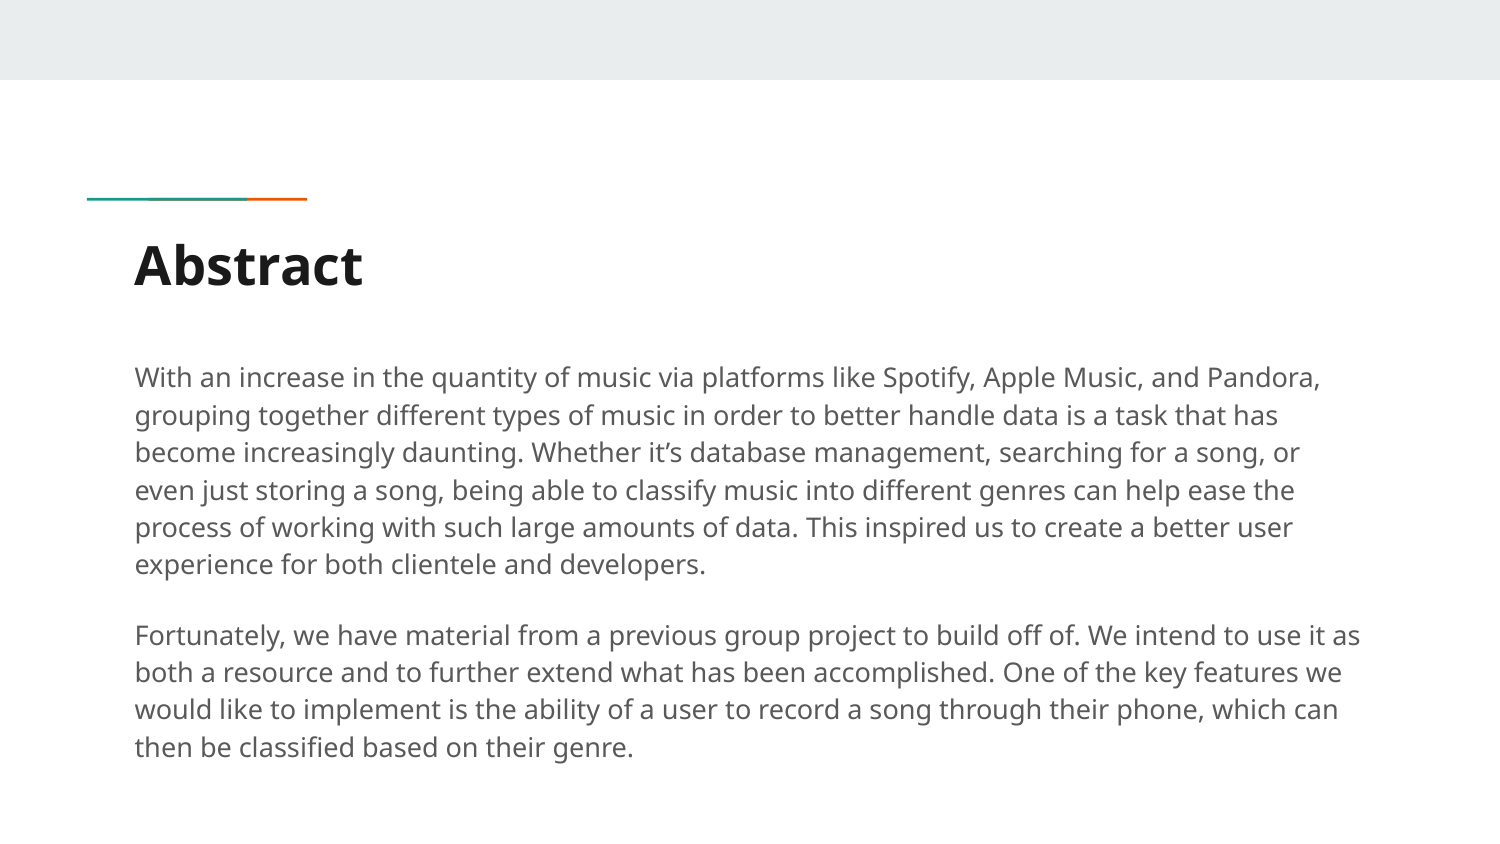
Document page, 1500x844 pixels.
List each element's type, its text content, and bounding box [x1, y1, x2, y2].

list With an increase in the quantity of music via platforms like Spotify, Apple Music, and Pandora, grouping together different types of music in order to better handle data is a task that has become increasingly daunting. Whether it’s database management, searching for a song, or even just storing a song, being able to classify music into different genres can help ease the process of working with such large amounts of data. This inspired us to create a better user experience for both clientele and developers. Fortunately, we have material from a previous group project to build off of. We intend to use it as both a resource and to further extend what has been accomplished. One of the key features we would like to implement is the ability of a user to record a song through their phone, which can then be classified based on their genre. [119, 341, 1381, 772]
title Abstract [119, 216, 1381, 305]
